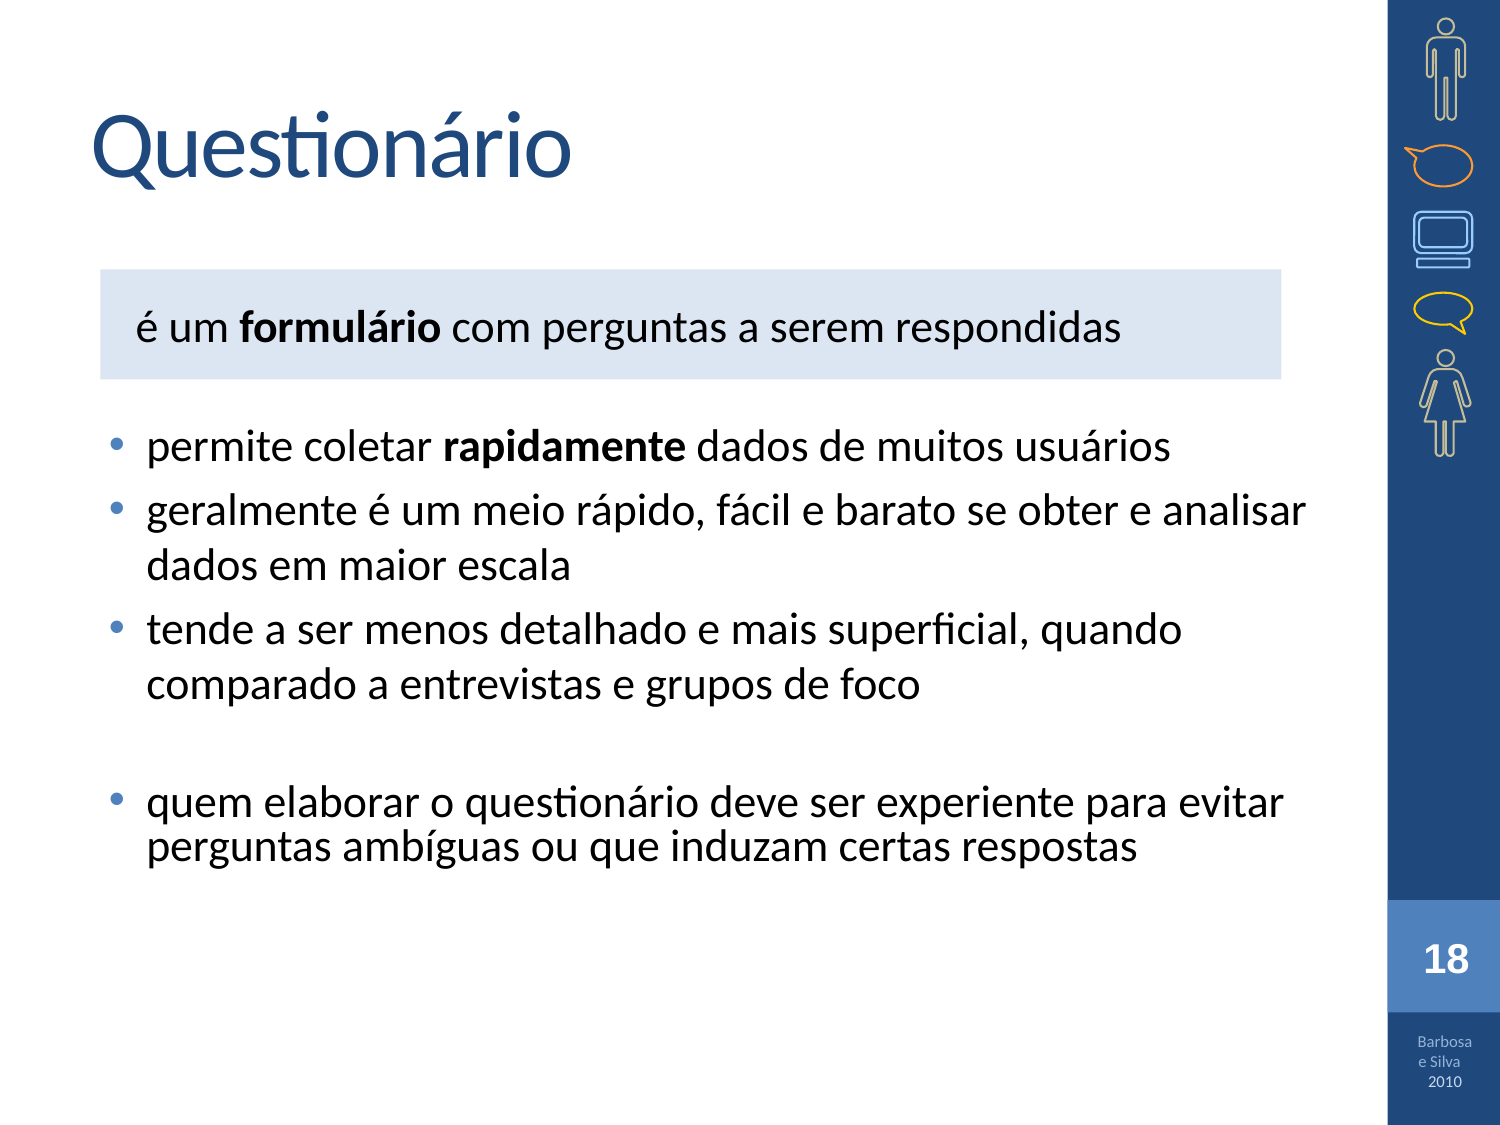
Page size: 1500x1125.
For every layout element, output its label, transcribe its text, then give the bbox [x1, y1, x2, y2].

list permite coletar rapidamente dados de muitos usuários geralmente é um meio rápido, fácil e barato se obter e analisar dados em maior escala tende a ser menos detalhado e mais superficial, quando comparado a entrevistas e grupos de foco quem elaborar o questionário deve ser experiente para evitar perguntas ambíguas ou que induzam certas respostas [74, 262, 1365, 1051]
text_box é um formulário com perguntas a serem respondidas [100, 269, 1282, 380]
title Questionário [75, 45, 1325, 233]
